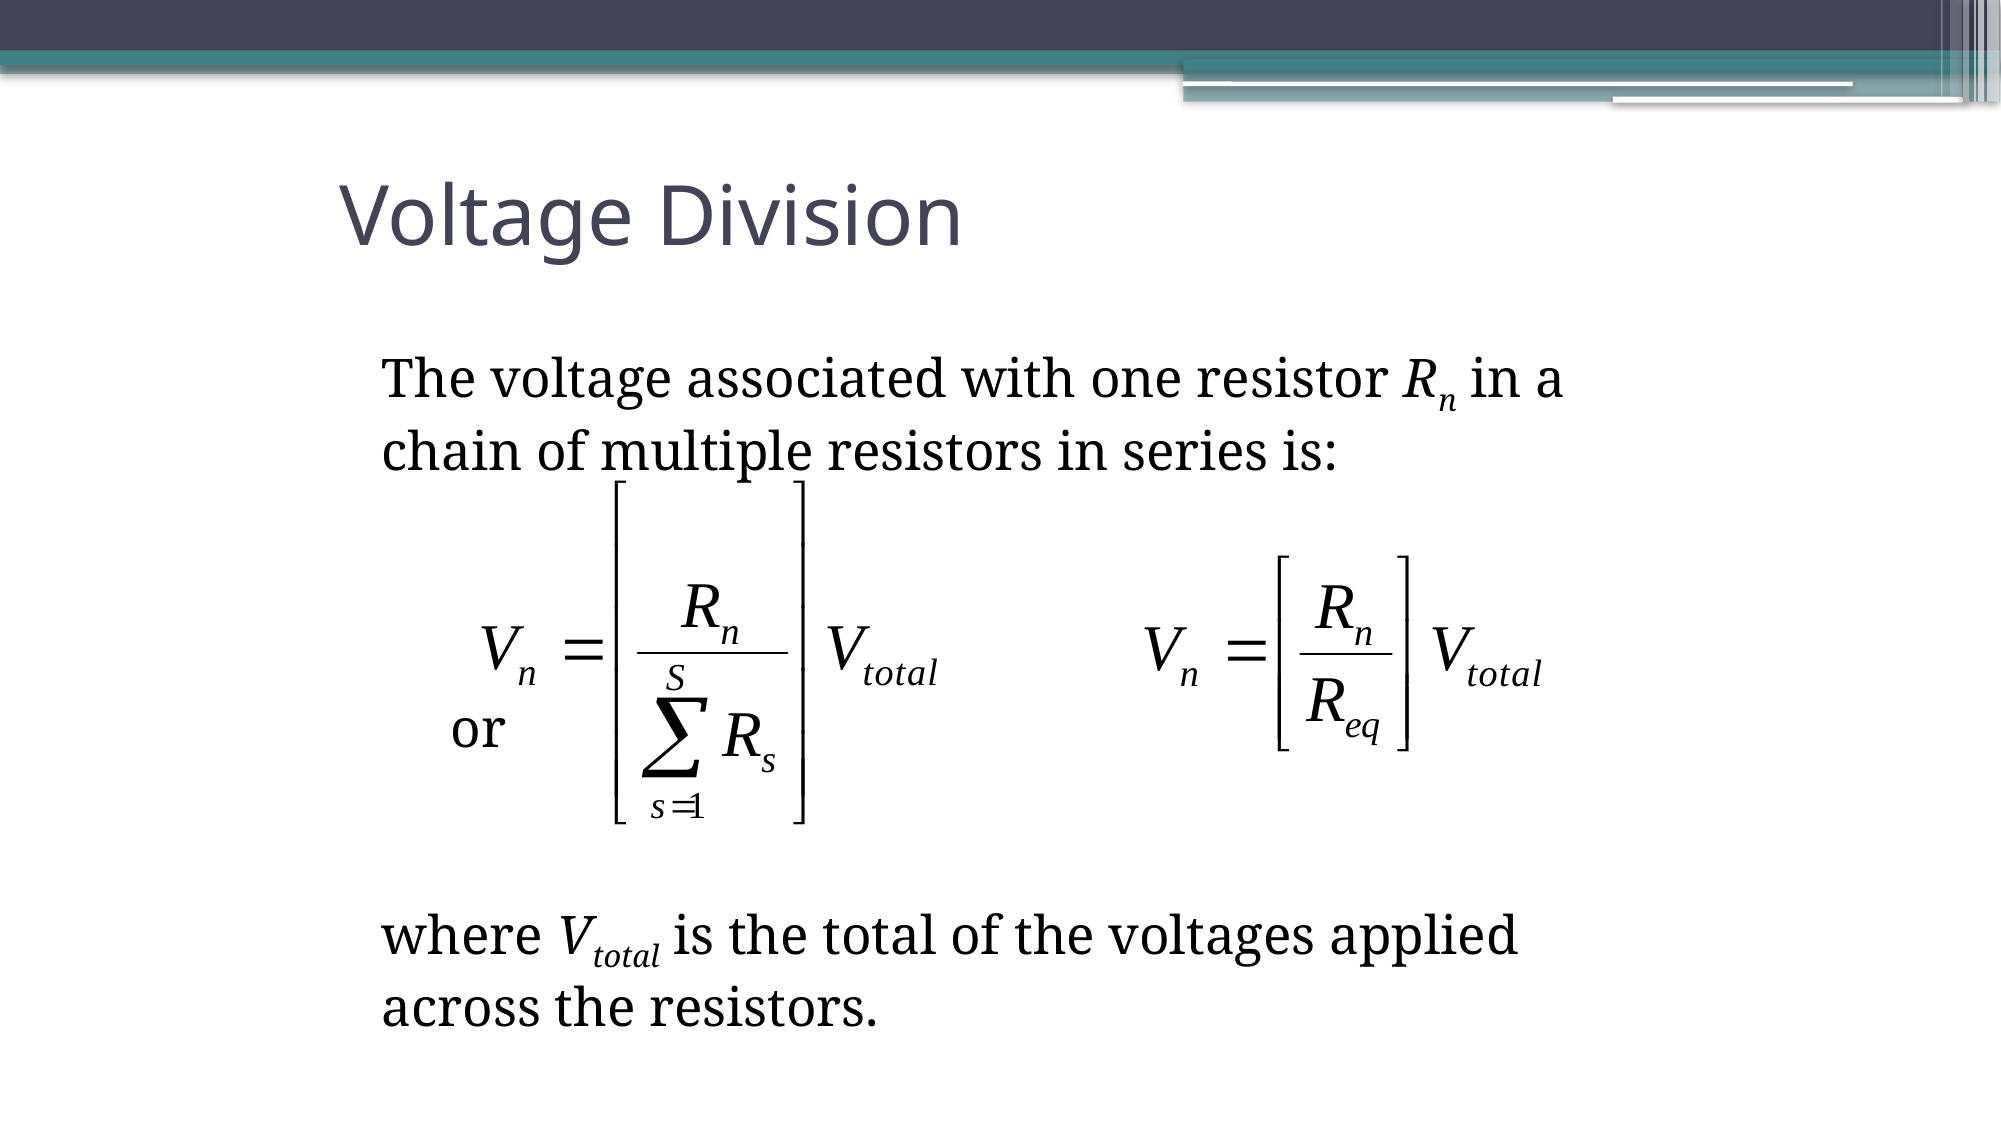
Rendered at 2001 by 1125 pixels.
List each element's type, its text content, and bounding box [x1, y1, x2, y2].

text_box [474, 467, 948, 838]
title Voltage Division [324, 125, 1675, 300]
list The voltage associated with one resistor Rn in a chain of multiple resistors in series is: or where Vtotal is the total of the voltages applied across the resistors. [312, 337, 1663, 1047]
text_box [1137, 544, 1551, 763]
